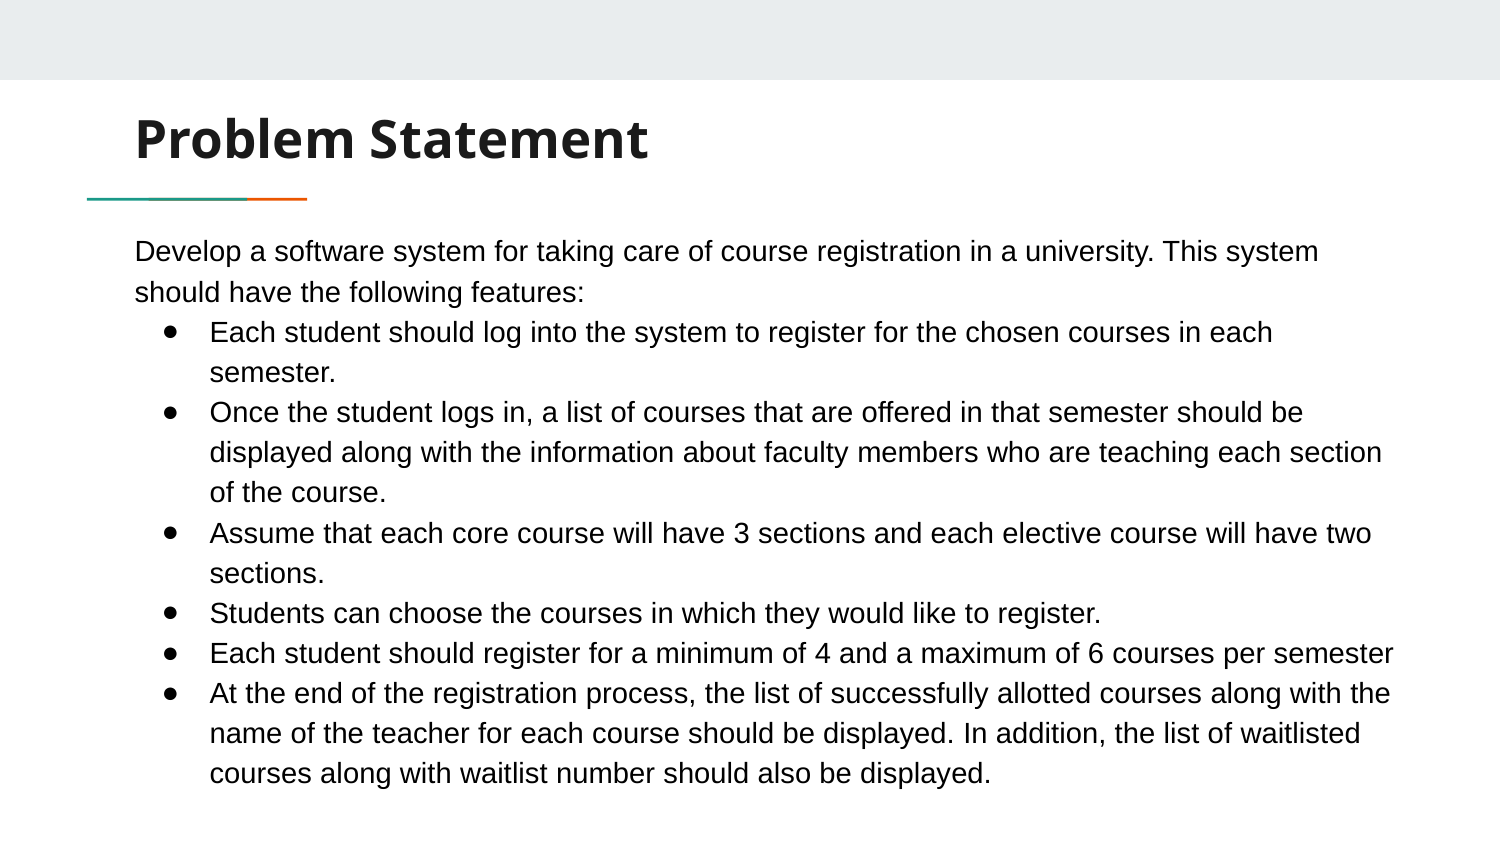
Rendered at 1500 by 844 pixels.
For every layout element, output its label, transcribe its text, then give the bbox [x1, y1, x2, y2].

list Develop a software system for taking care of course registration in a university. This system should have the following features: Each student should log into the system to register for the chosen courses in each semester. Once the student logs in, a list of courses that are offered in that semester should be displayed along with the information about faculty members who are teaching each section of the course. Assume that each core course will have 3 sections and each elective course will have two sections. Students can choose the courses in which they would like to register. Each student should register for a minimum of 4 and a maximum of 6 courses per semester At the end of the registration process, the list of successfully allotted courses along with the name of the teacher for each course should be displayed. In addition, the list of waitlisted courses along with waitlist number should also be displayed. [119, 212, 1417, 796]
title Problem Statement [119, 90, 1381, 179]
